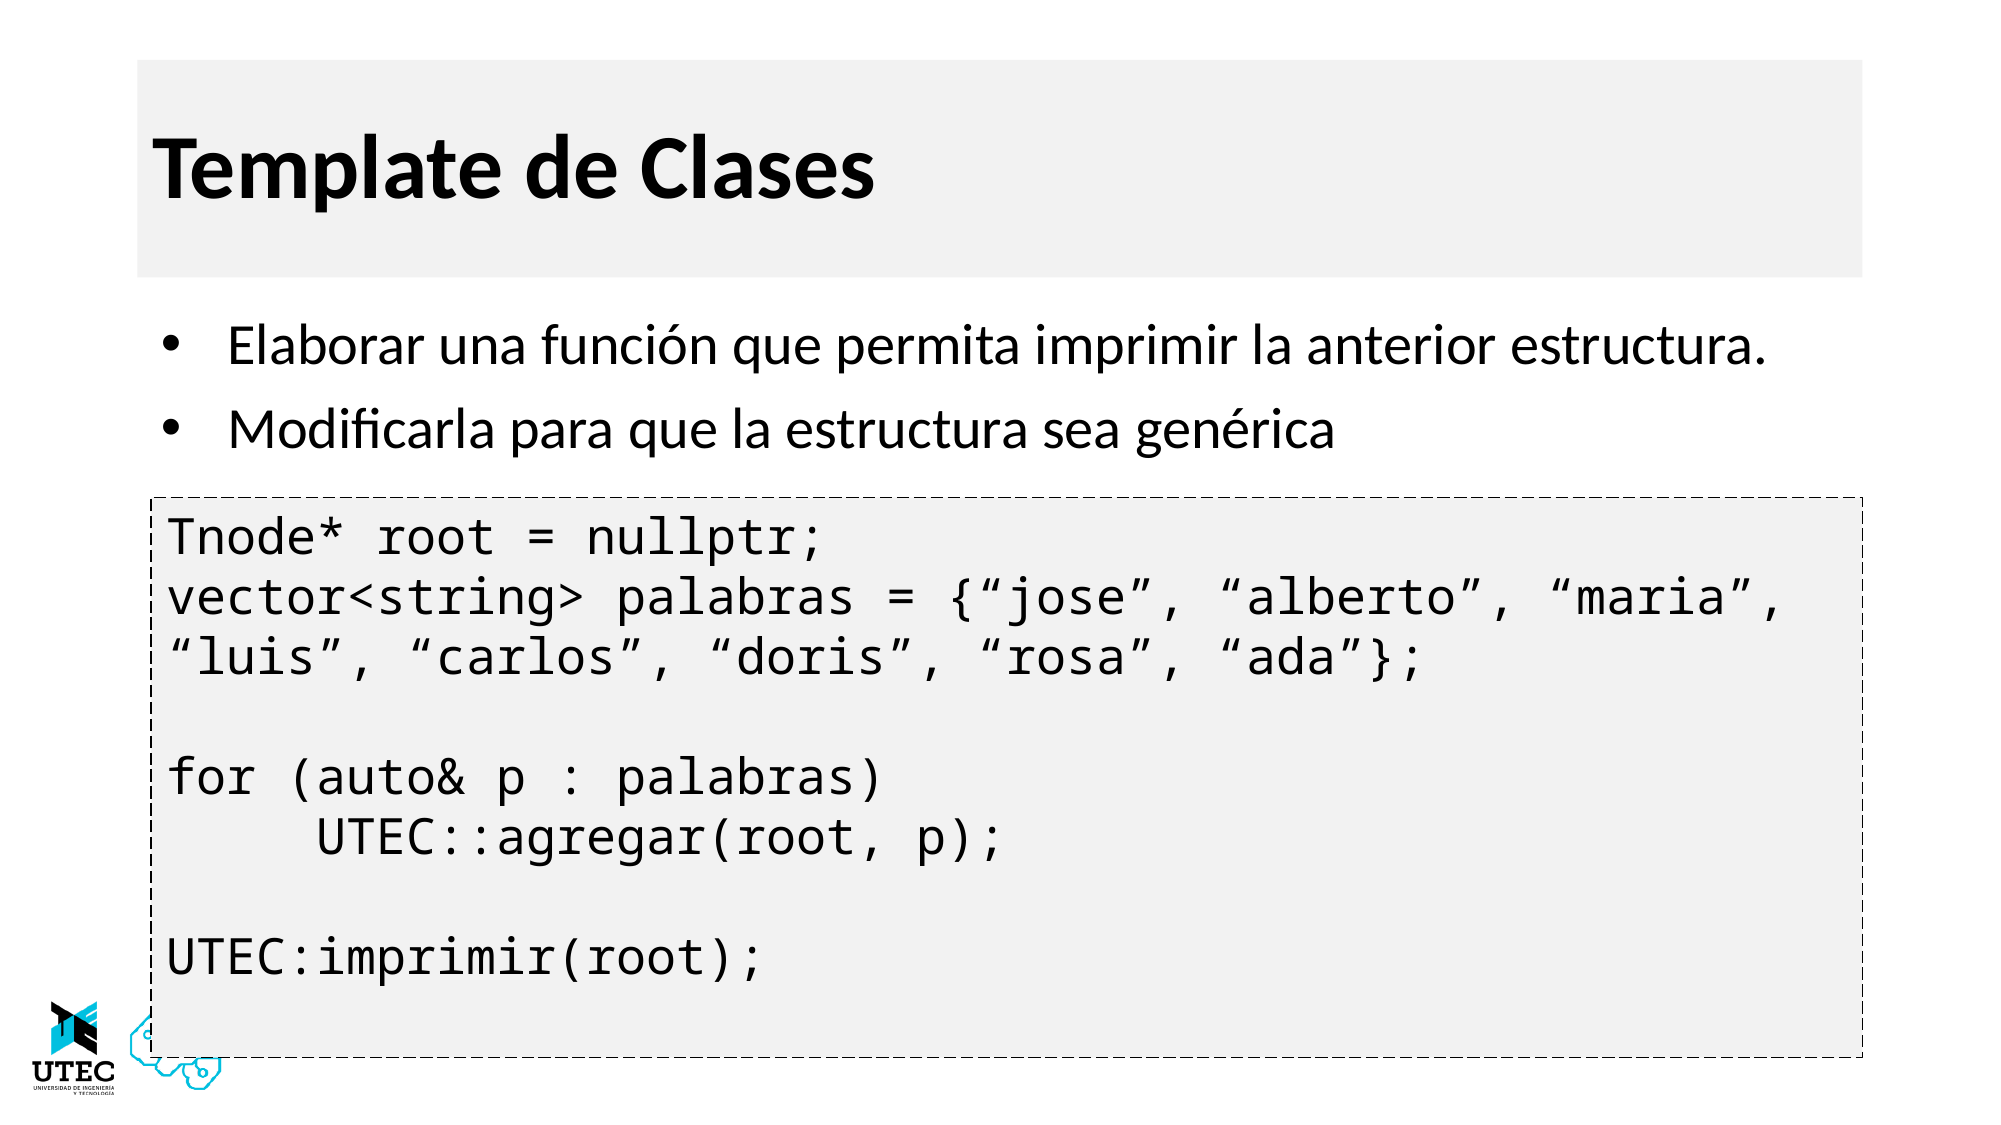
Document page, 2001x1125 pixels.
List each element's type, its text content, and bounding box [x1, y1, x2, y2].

picture [125, 1001, 230, 1095]
text_box Tnode* root = nullptr; vector<string> palabras = {“jose”, “alberto”, “maria”, “luis”, “carlos”, “doris”, “rosa”, “ada”}; for (auto& p : palabras) UTEC::agregar(root, p); UTEC:imprimir(root); [151, 497, 1863, 1058]
list Elaborar una función que permita imprimir la anterior estructura. Modificarla para que la estructura sea genérica [137, 299, 1863, 1014]
title Template de Clases [137, 59, 1863, 278]
picture [32, 1001, 114, 1095]
